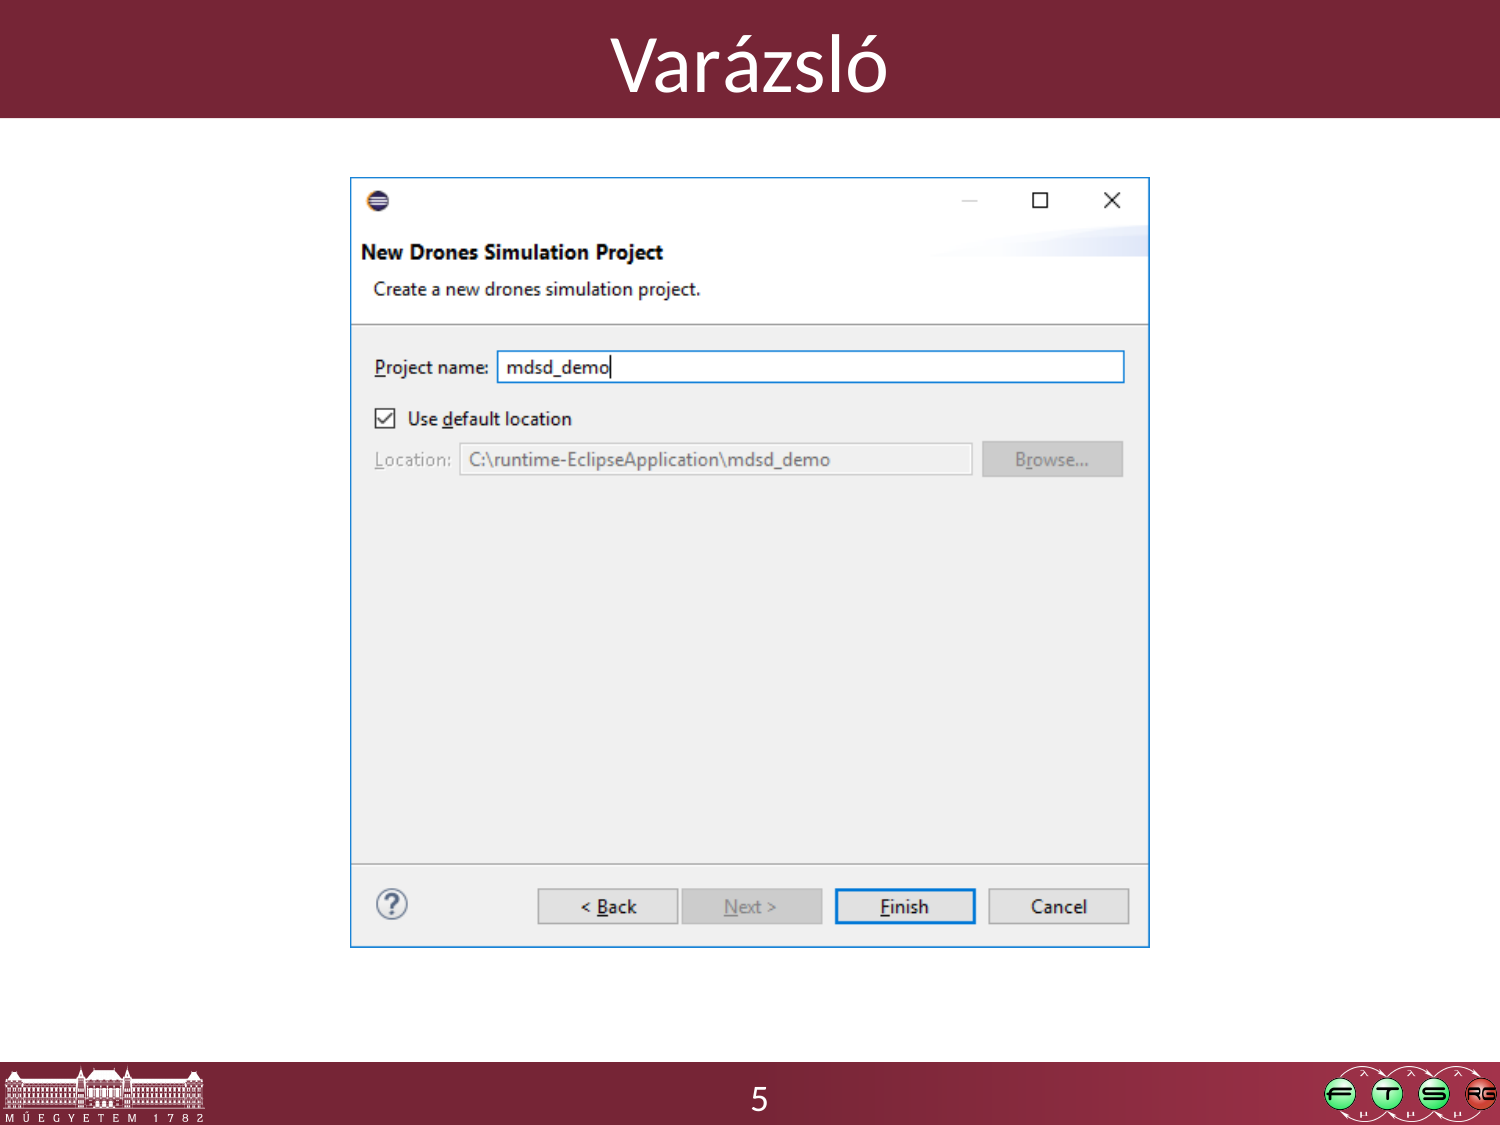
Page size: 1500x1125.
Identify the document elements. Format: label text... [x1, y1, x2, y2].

title Varázsló [0, 0, 1500, 119]
picture [1324, 1066, 1497, 1122]
picture [3, 1064, 205, 1122]
picture [350, 177, 1150, 948]
